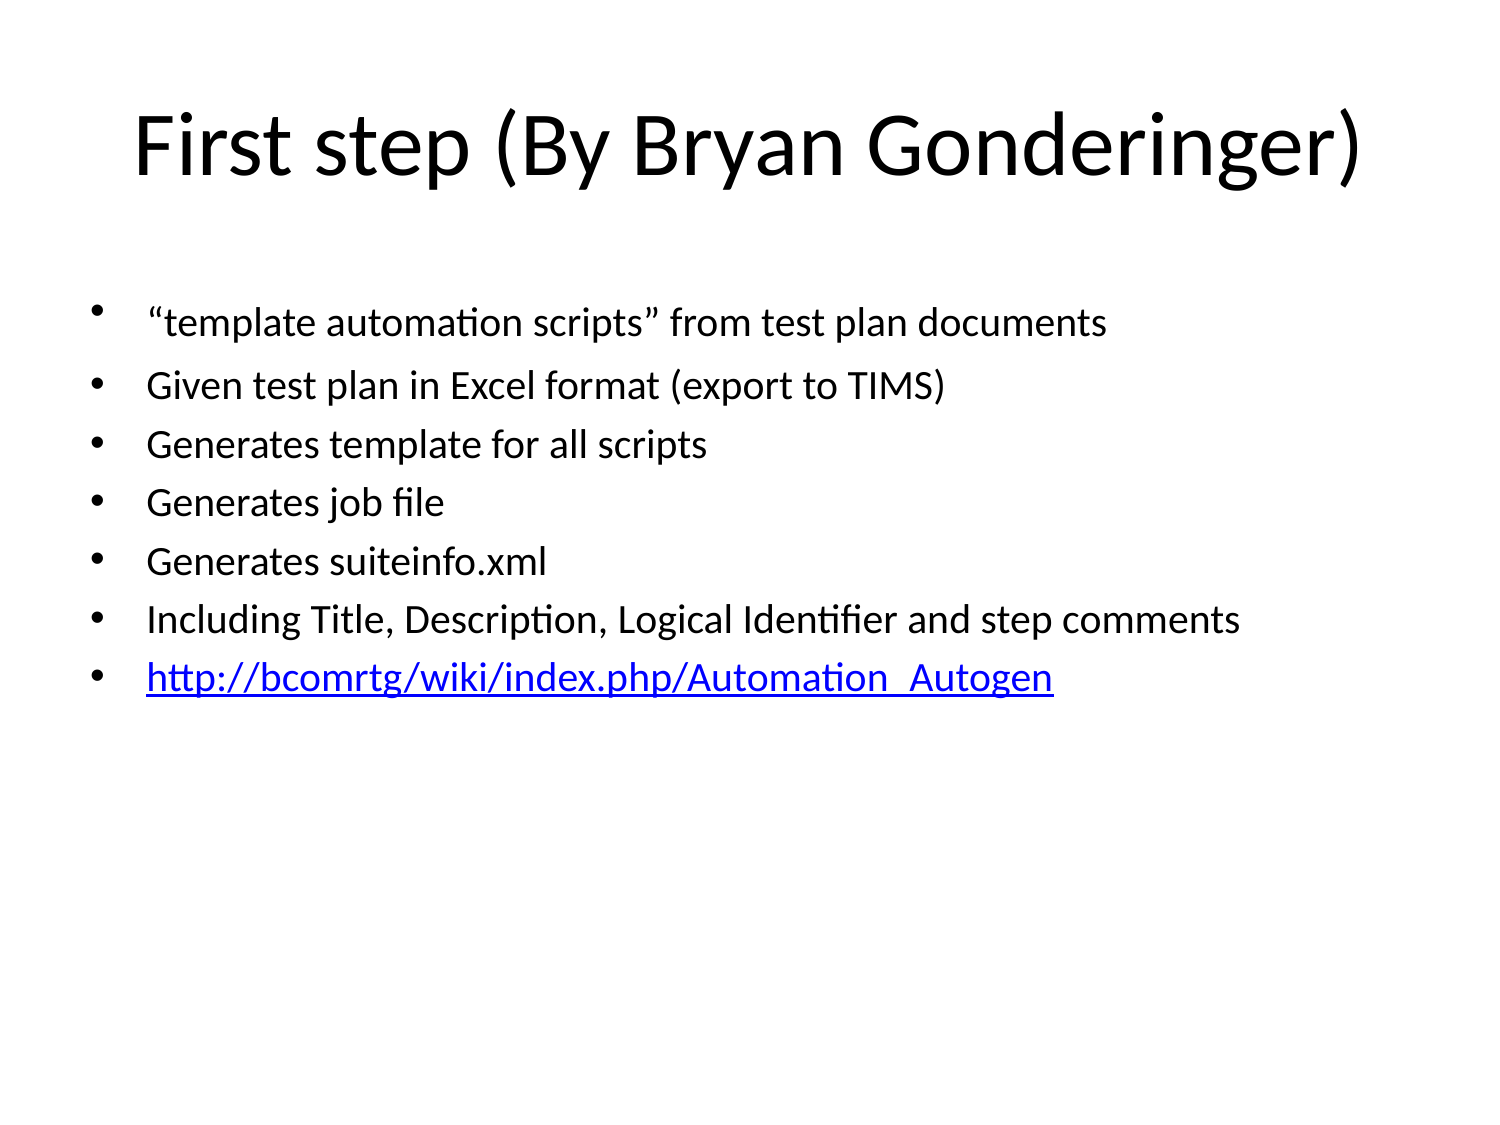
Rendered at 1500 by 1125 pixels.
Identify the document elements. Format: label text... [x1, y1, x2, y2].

title First step (By Bryan Gonderinger) [75, 45, 1425, 233]
list “template automation scripts” from test plan documents Given test plan in Excel format (export to TIMS) Generates template for all scripts Generates job file Generates suiteinfo.xml Including Title, Description, Logical Identifier and step comments http://bcomrtg/wiki/index.php/Automation_Autogen [75, 262, 1425, 1005]
